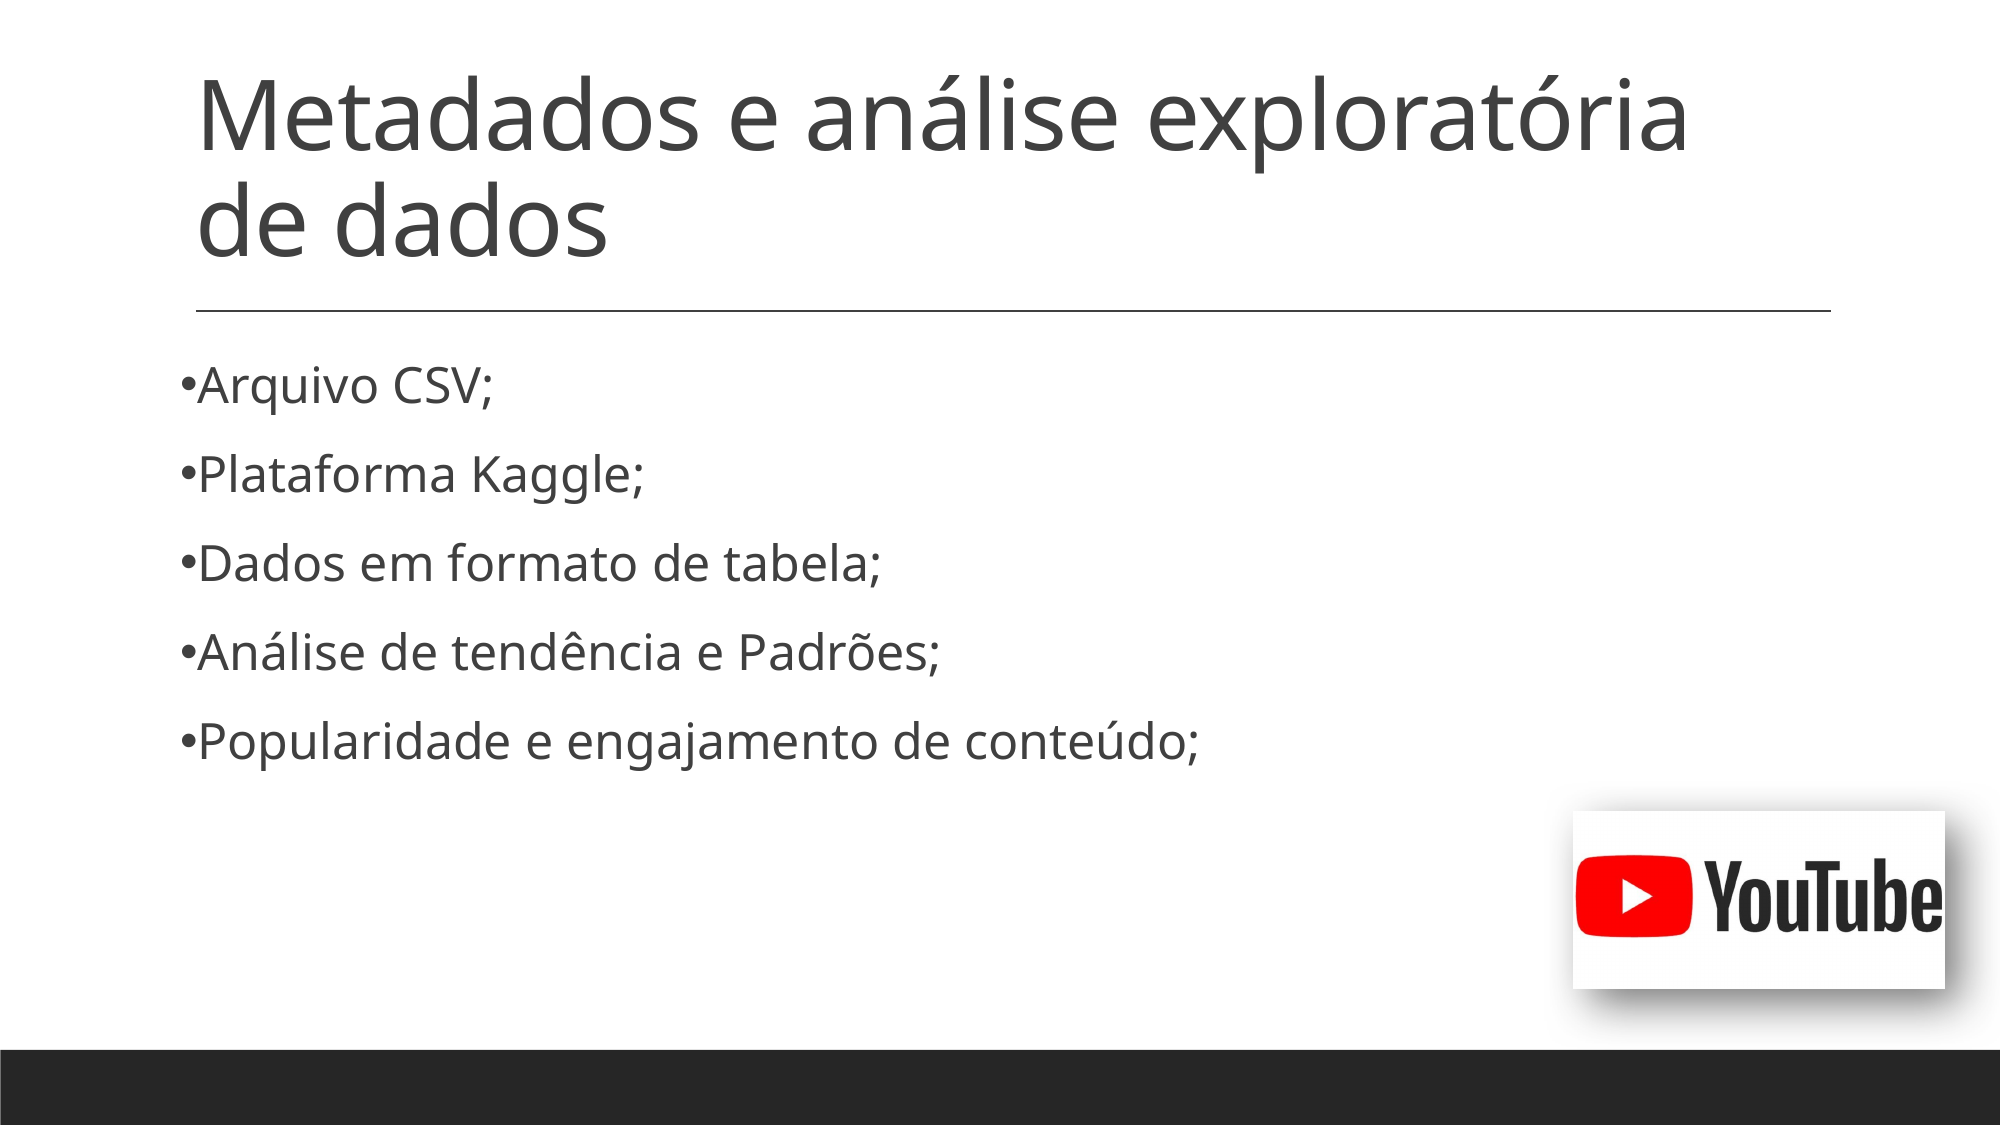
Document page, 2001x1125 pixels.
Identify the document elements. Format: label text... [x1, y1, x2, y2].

list Arquivo CSV; Plataforma Kaggle; Dados em formato de tabela; Análise de tendência e Padrões; Popularidade e engajamento de conteúdo; [180, 345, 1830, 963]
title Metadados e análise exploratória de dados [180, 47, 1830, 285]
picture [1573, 810, 1945, 989]
